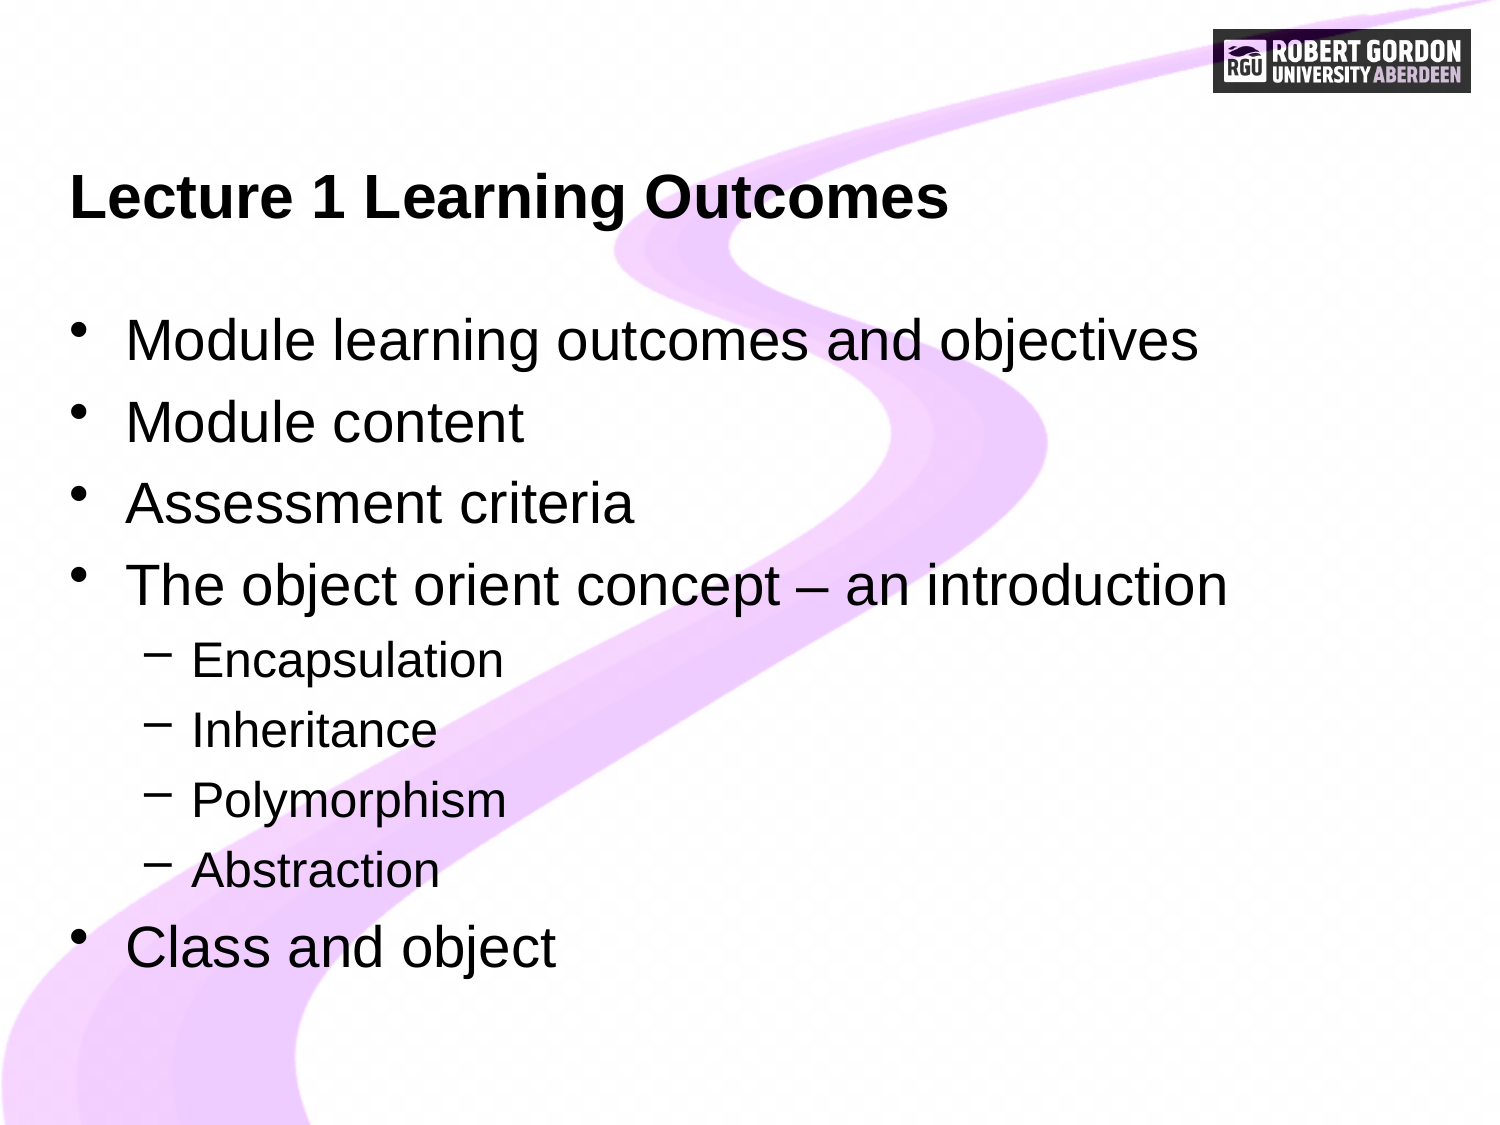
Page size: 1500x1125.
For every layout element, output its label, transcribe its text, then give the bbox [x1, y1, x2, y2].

list Module learning outcomes and objectives Module content Assessment criteria The object orient concept – an introduction Encapsulation Inheritance Polymorphism Abstraction Class and object [53, 294, 1448, 1012]
title Lecture 1 Learning Outcomes [53, 148, 1448, 257]
picture [1213, 29, 1471, 93]
